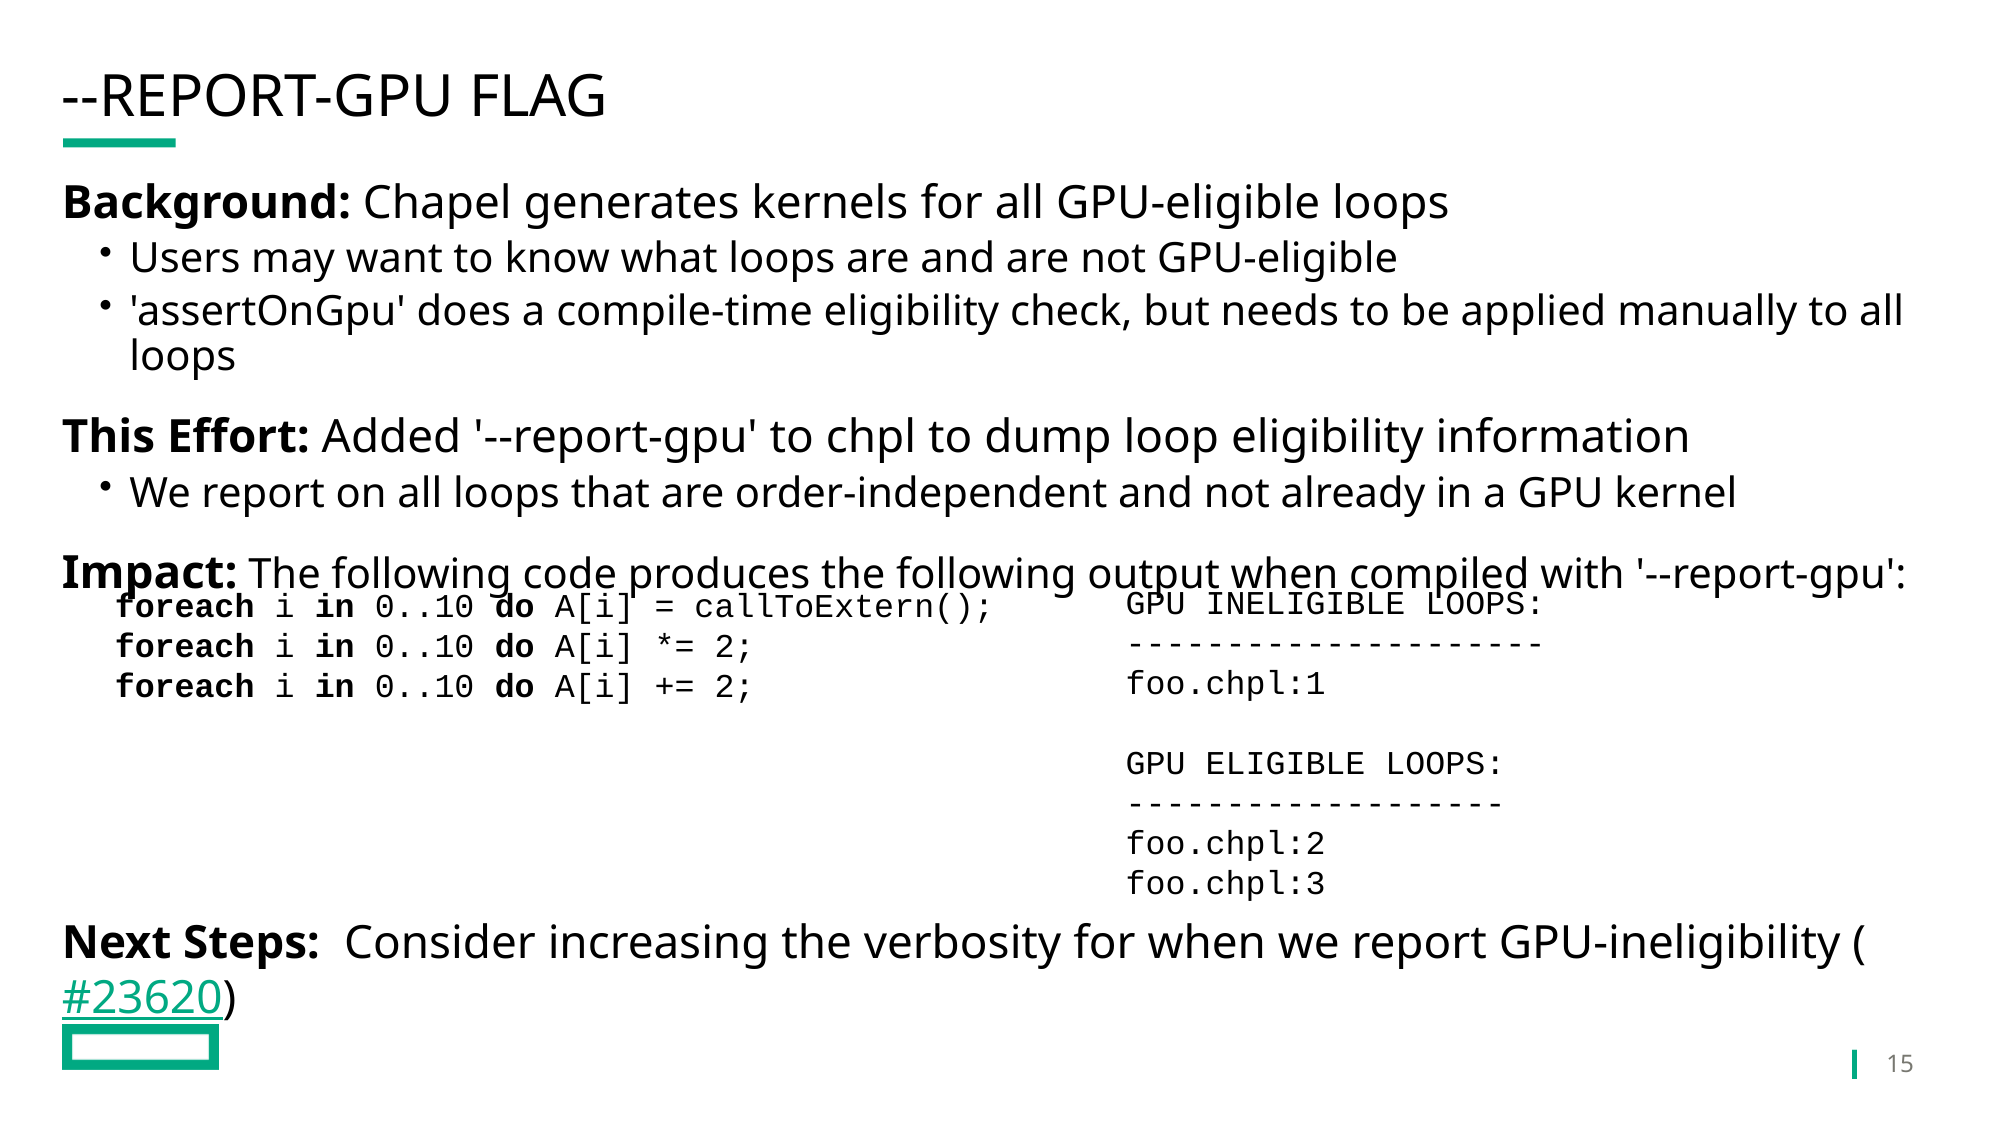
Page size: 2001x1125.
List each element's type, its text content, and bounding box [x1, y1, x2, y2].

text_box GPU INELIGIBLE LOOPS: --------------------- foo.chpl:1 GPU ELIGIBLE LOOPS: ------------------- foo.chpl:2 foo.chpl:3 [885, 574, 1886, 904]
title --report-gpu flag [42, 60, 1927, 135]
text_box foreach i in 0..10 do A[i] = callToExtern(); foreach i in 0..10 do A[i] *= 2; foreach i in 0..10 do A[i] += 2; [99, 577, 885, 752]
text_box Next Steps: Consider increasing the verbosity for when we report GPU-ineligibility (#23620) [46, 904, 1938, 970]
picture [62, 1024, 219, 1070]
list Background: Chapel generates kernels for all GPU-eligible loops Users may want to know what loops are and are not GPU-eligible 'assertOnGpu' does a compile-time eligibility check, but needs to be applied manually to all loops This Effort: Added '--report-gpu' to chpl to dump loop eligibility information We report on all loops that are order-independent and not already in a GPU kernel Impact: The following code produces the following output when compiled with '--report-gpu': [42, 159, 1942, 609]
picture [1852, 1043, 1857, 1079]
slide_number 15 [1837, 1033, 1950, 1094]
